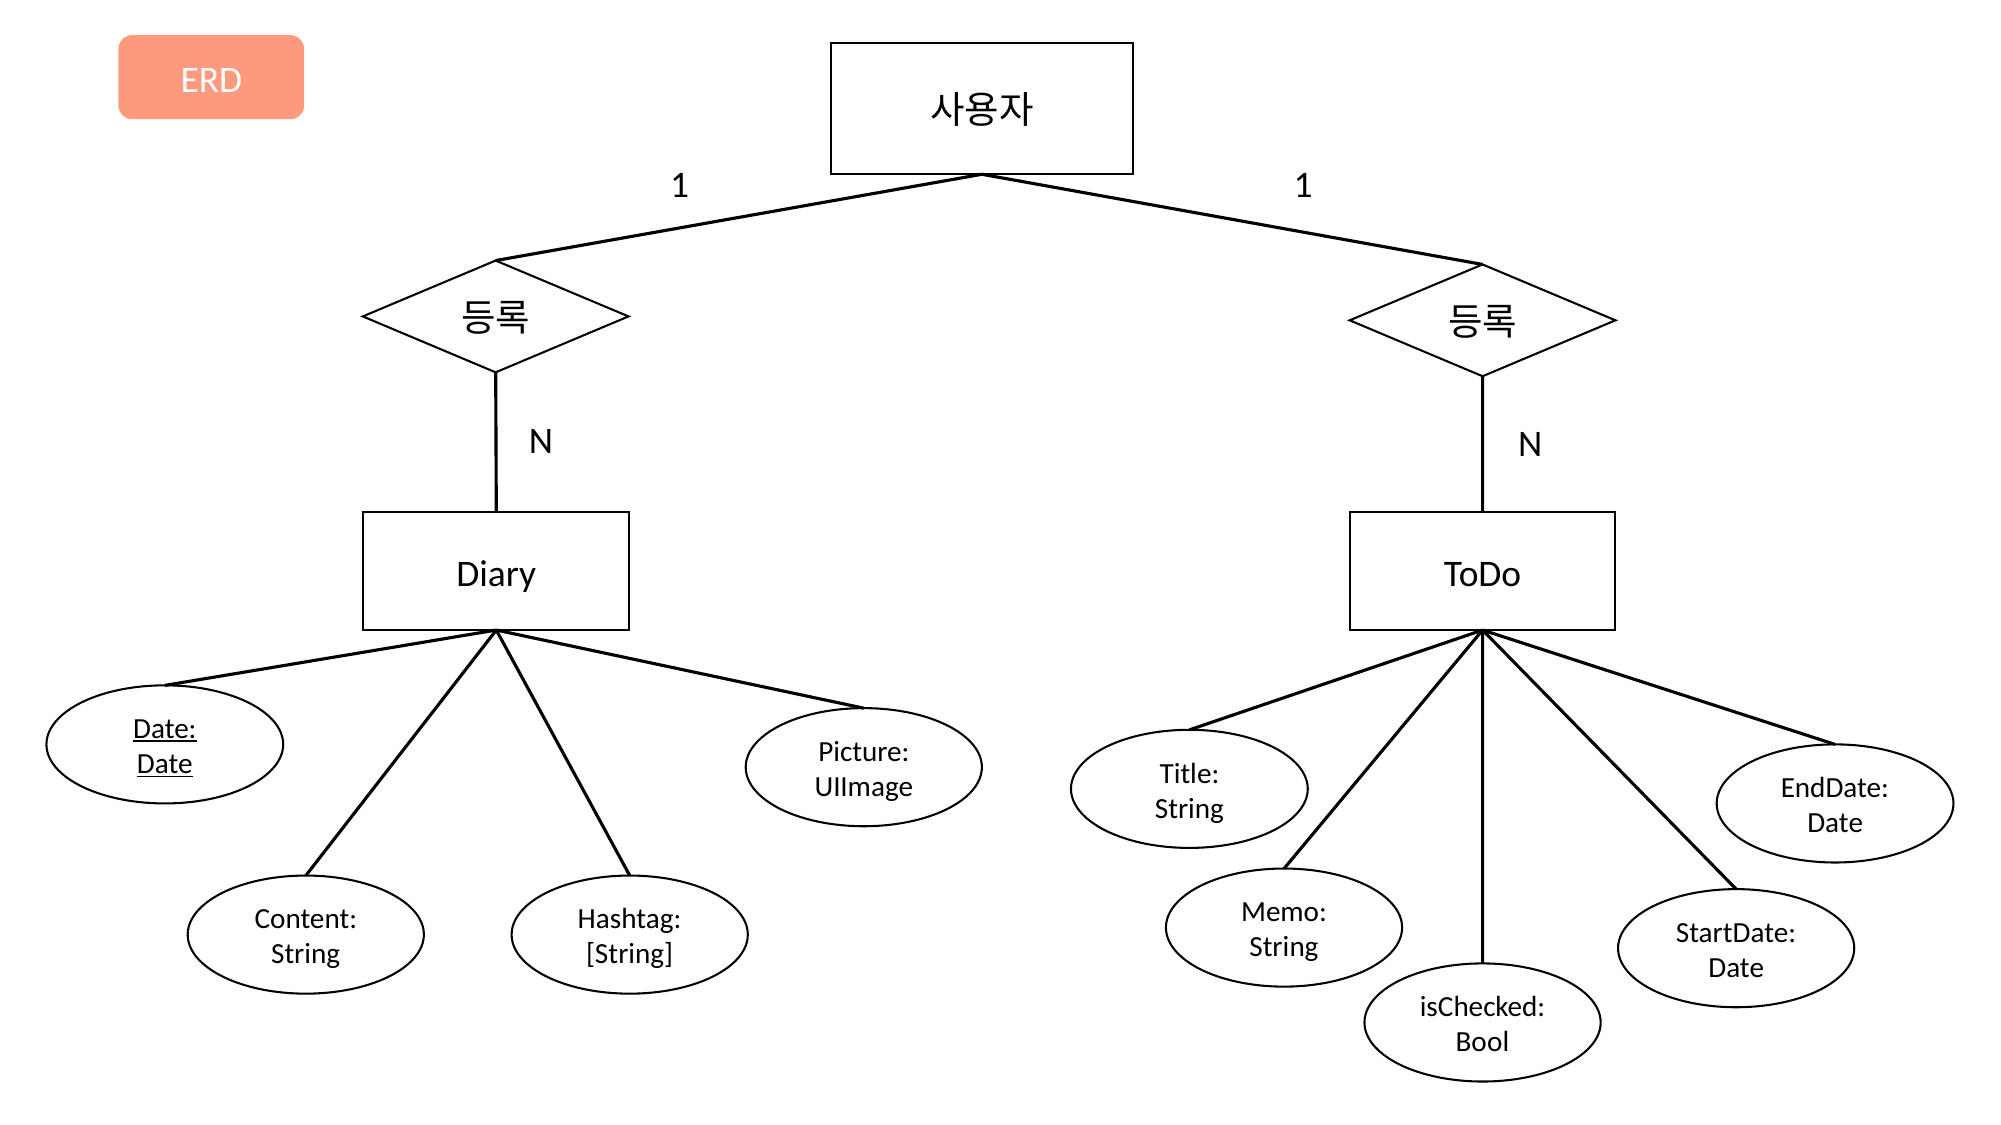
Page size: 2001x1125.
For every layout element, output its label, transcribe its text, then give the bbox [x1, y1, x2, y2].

text_box ERD [118, 33, 304, 43]
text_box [46, 43, 1954, 1082]
